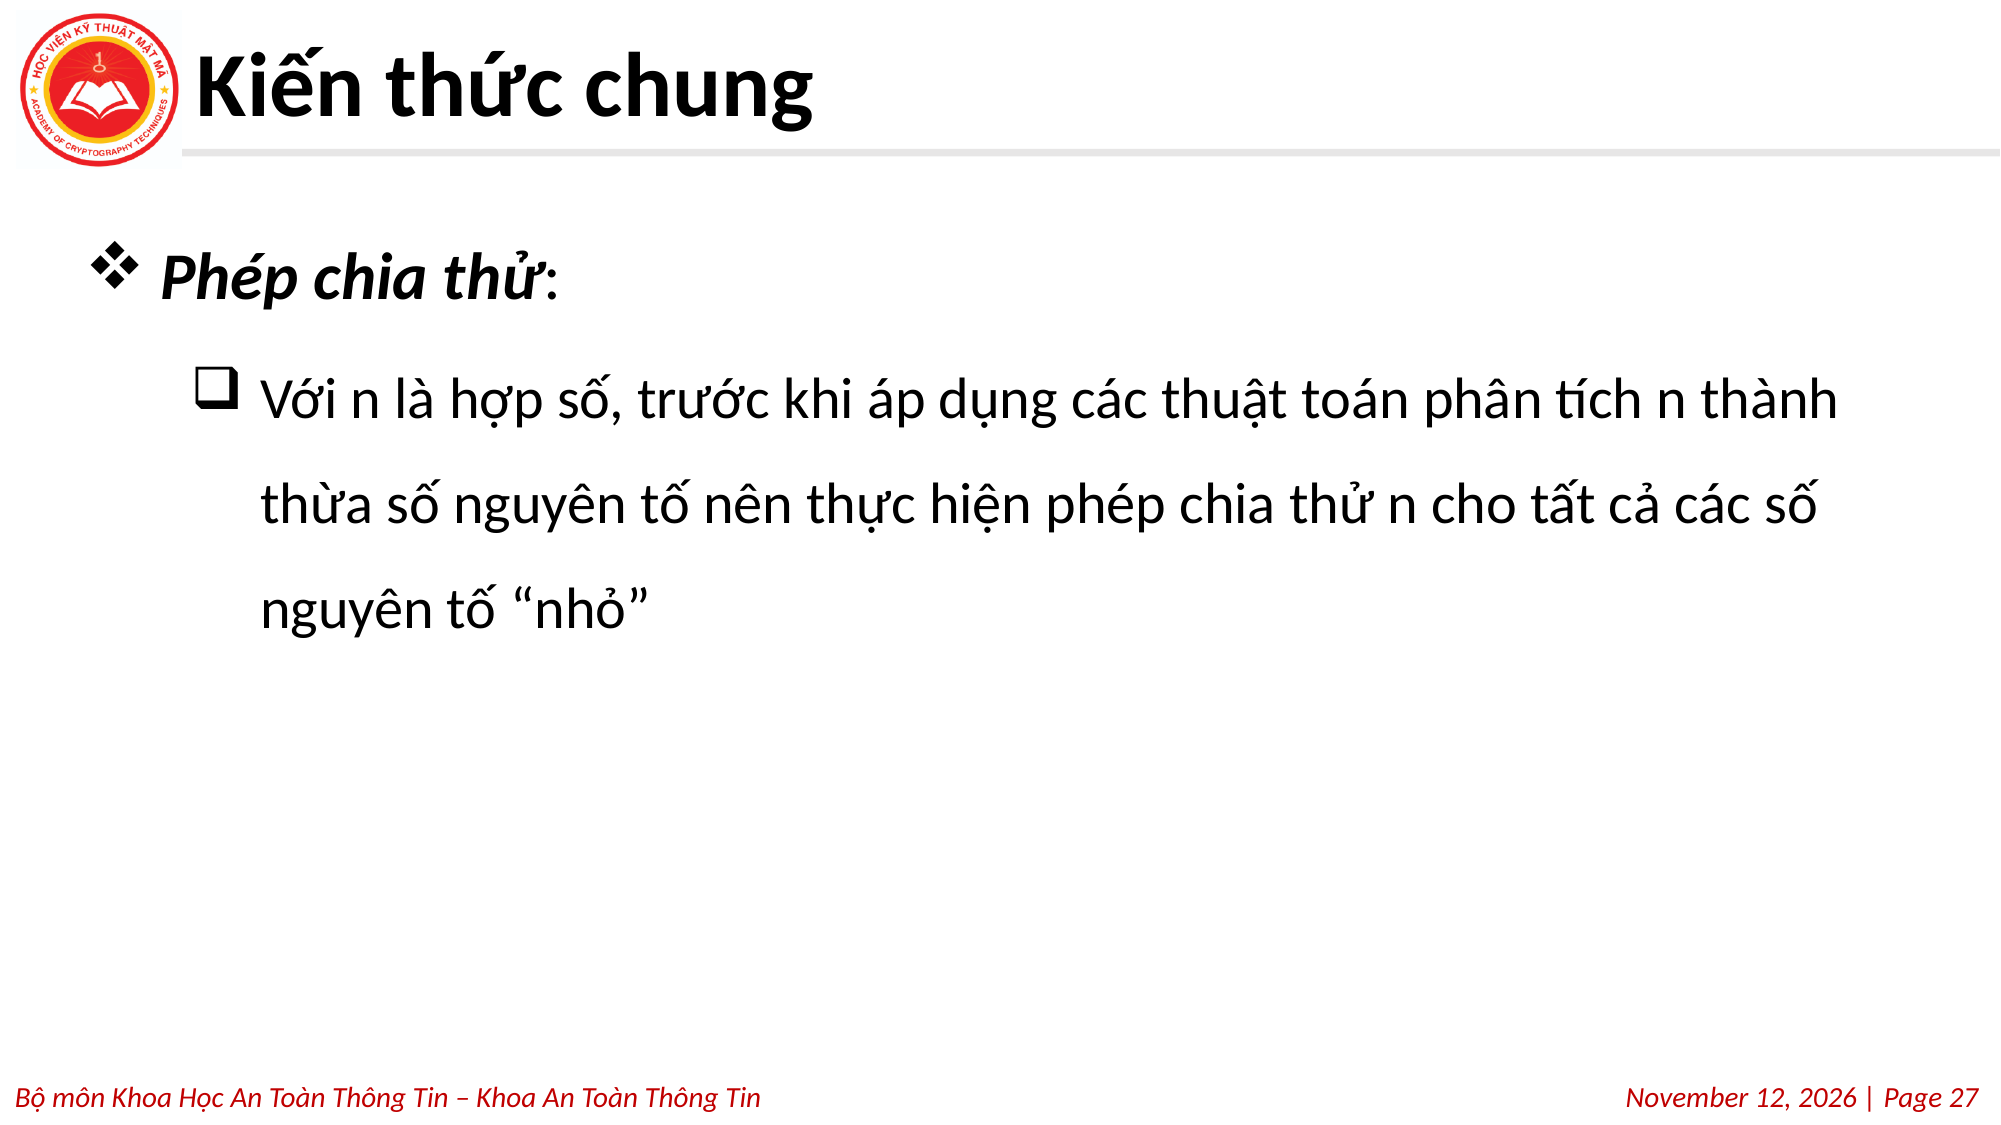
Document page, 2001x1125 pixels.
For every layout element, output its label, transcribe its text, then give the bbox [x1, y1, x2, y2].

list Phép chia thử: Với n là hợp số, trước khi áp dụng các thuật toán phân tích n thành thừa số nguyên tố nên thực hiện phép chia thử n cho tất cả các số nguyên tố “nhỏ” [45, 178, 1975, 1057]
title Kiến thức chung [181, 28, 1989, 146]
picture [16, 10, 182, 169]
